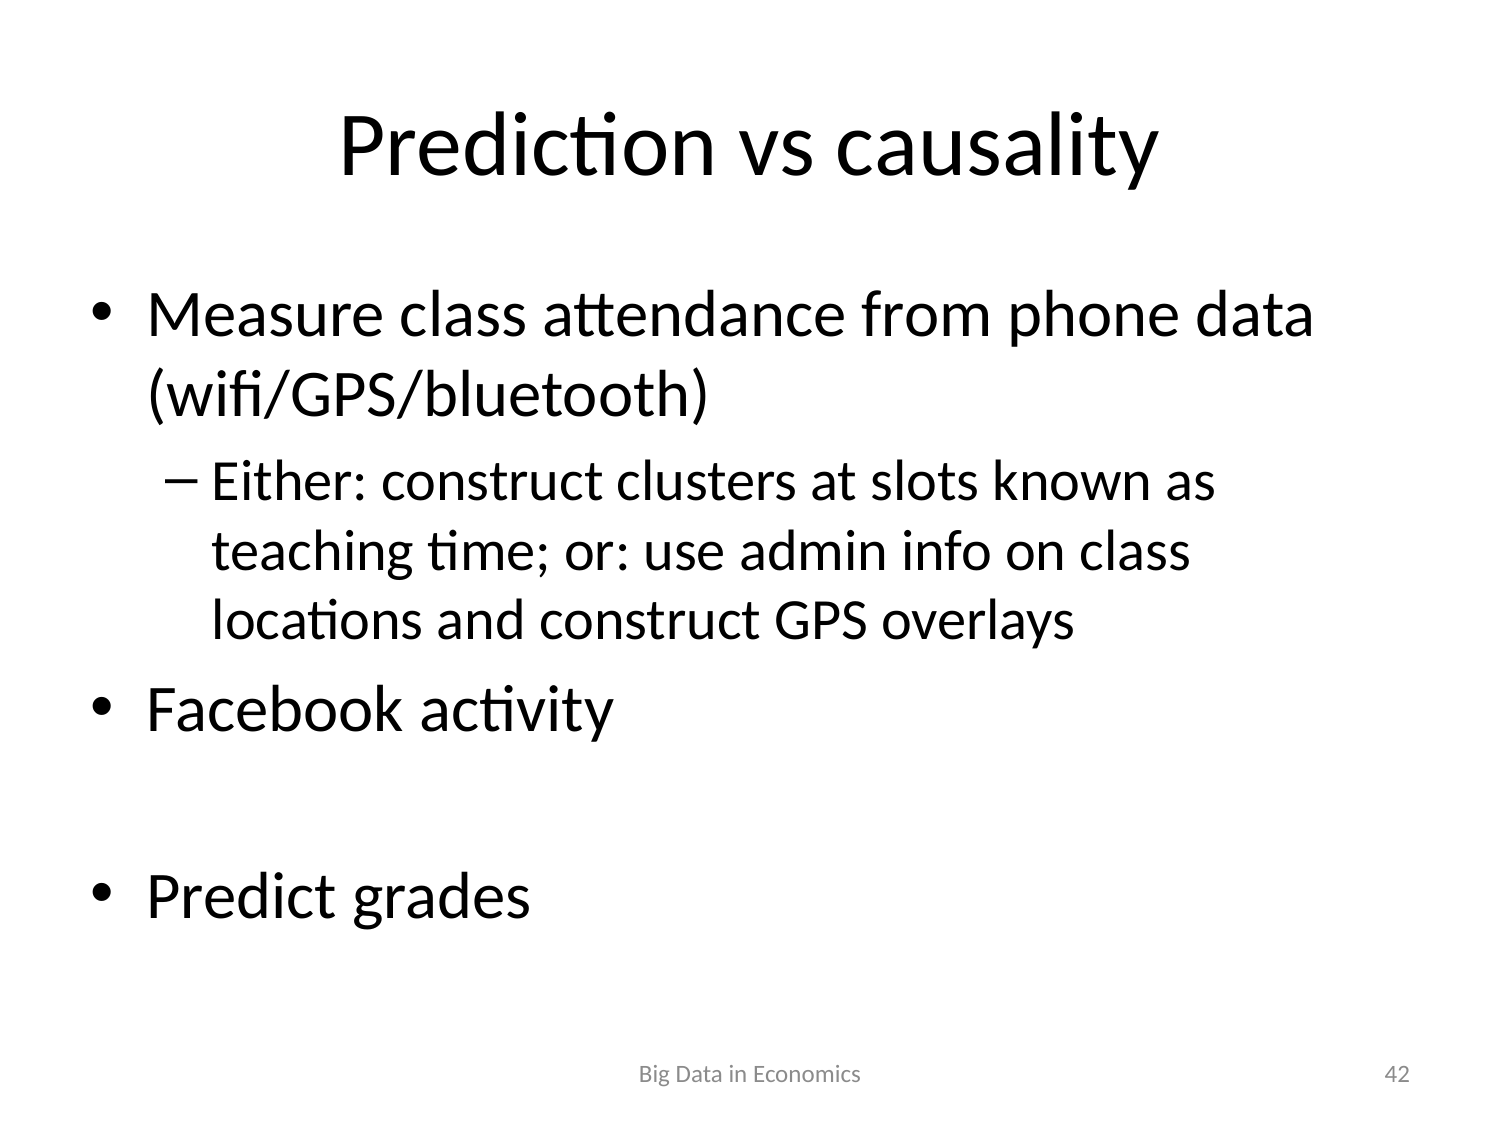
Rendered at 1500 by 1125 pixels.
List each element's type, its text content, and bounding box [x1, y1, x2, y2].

slide_number 42 [1074, 1042, 1425, 1103]
footer Big Data in Economics [512, 1042, 988, 1103]
title Prediction vs causality [75, 45, 1425, 233]
list Measure class attendance from phone data (wifi/GPS/bluetooth) Either: construct clusters at slots known as teaching time; or: use admin info on class locations and construct GPS overlays Facebook activity Predict grades [75, 262, 1425, 1005]
